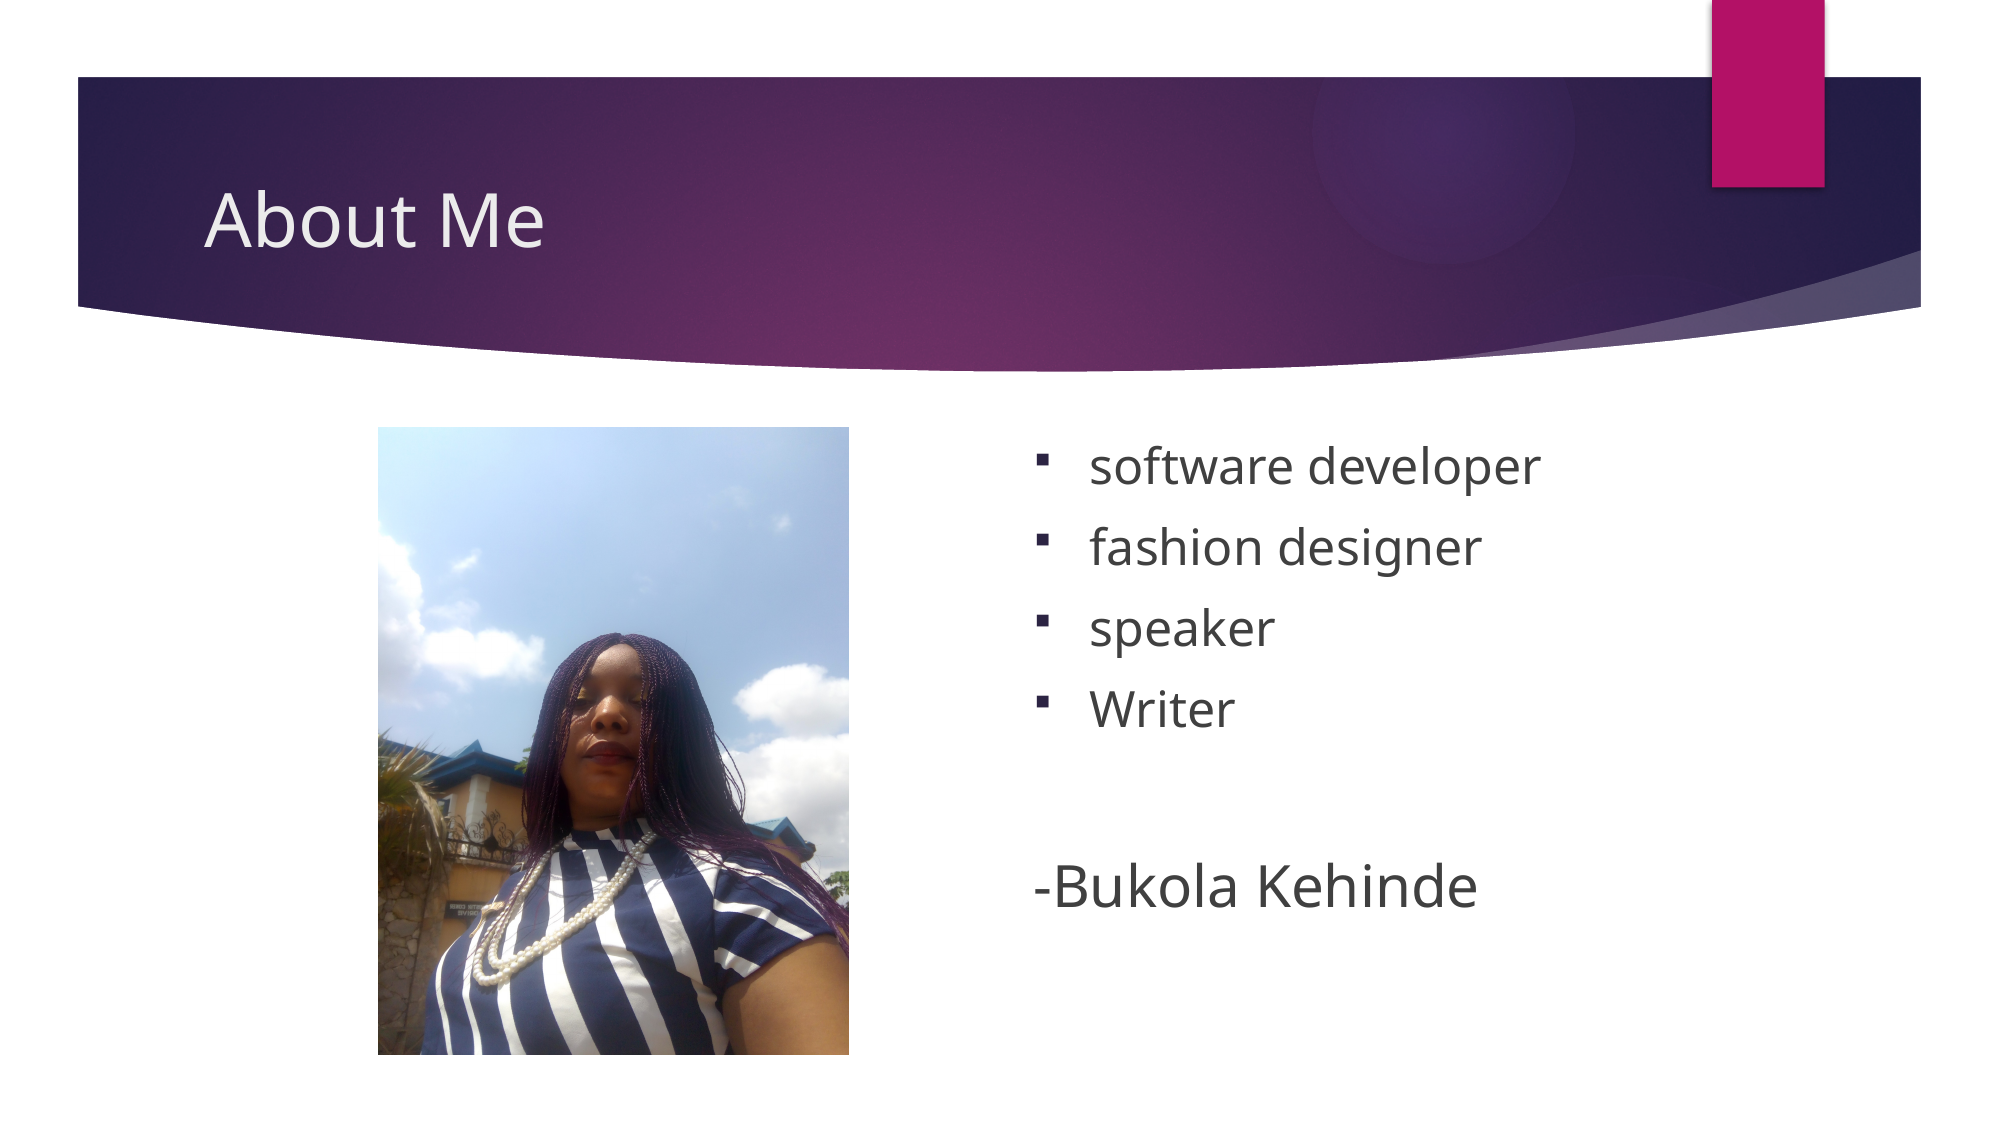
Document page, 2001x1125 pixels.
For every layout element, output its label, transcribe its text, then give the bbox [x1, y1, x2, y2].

list software developer fashion designer speaker Writer -Bukola Kehinde [1018, 427, 1810, 988]
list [378, 426, 850, 1055]
title About Me [189, 159, 1627, 276]
